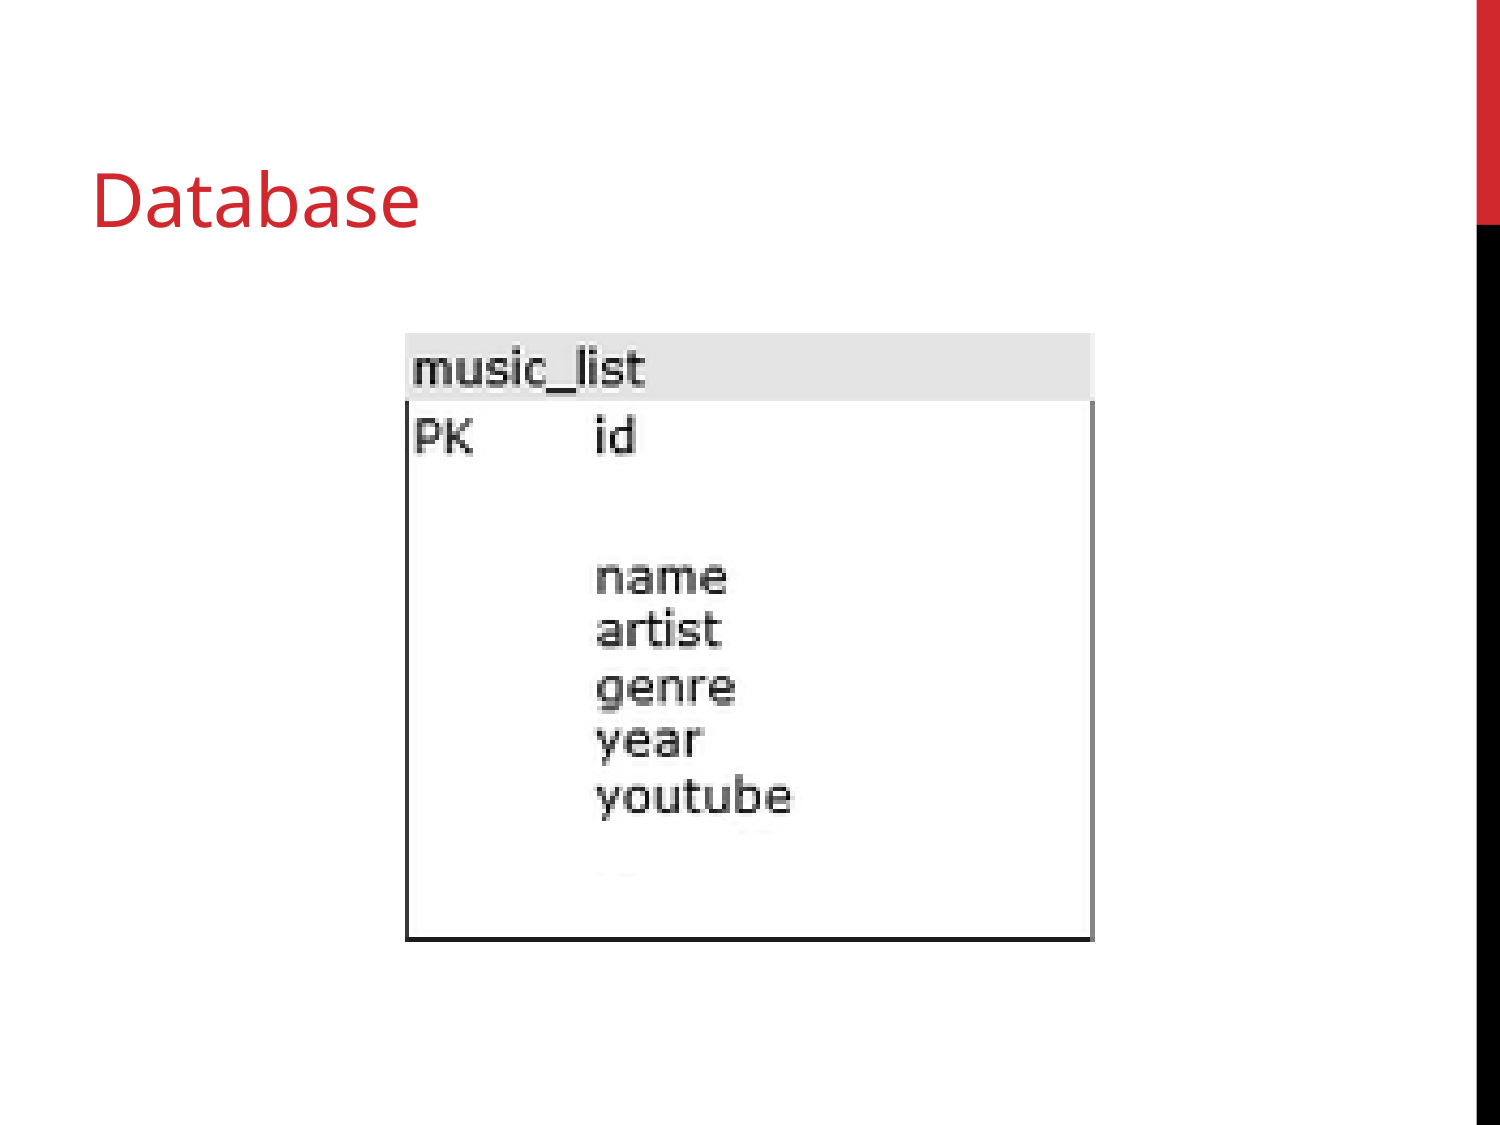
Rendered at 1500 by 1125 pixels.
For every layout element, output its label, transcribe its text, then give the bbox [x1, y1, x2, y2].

picture [405, 333, 1095, 942]
title Database [75, 25, 1025, 250]
